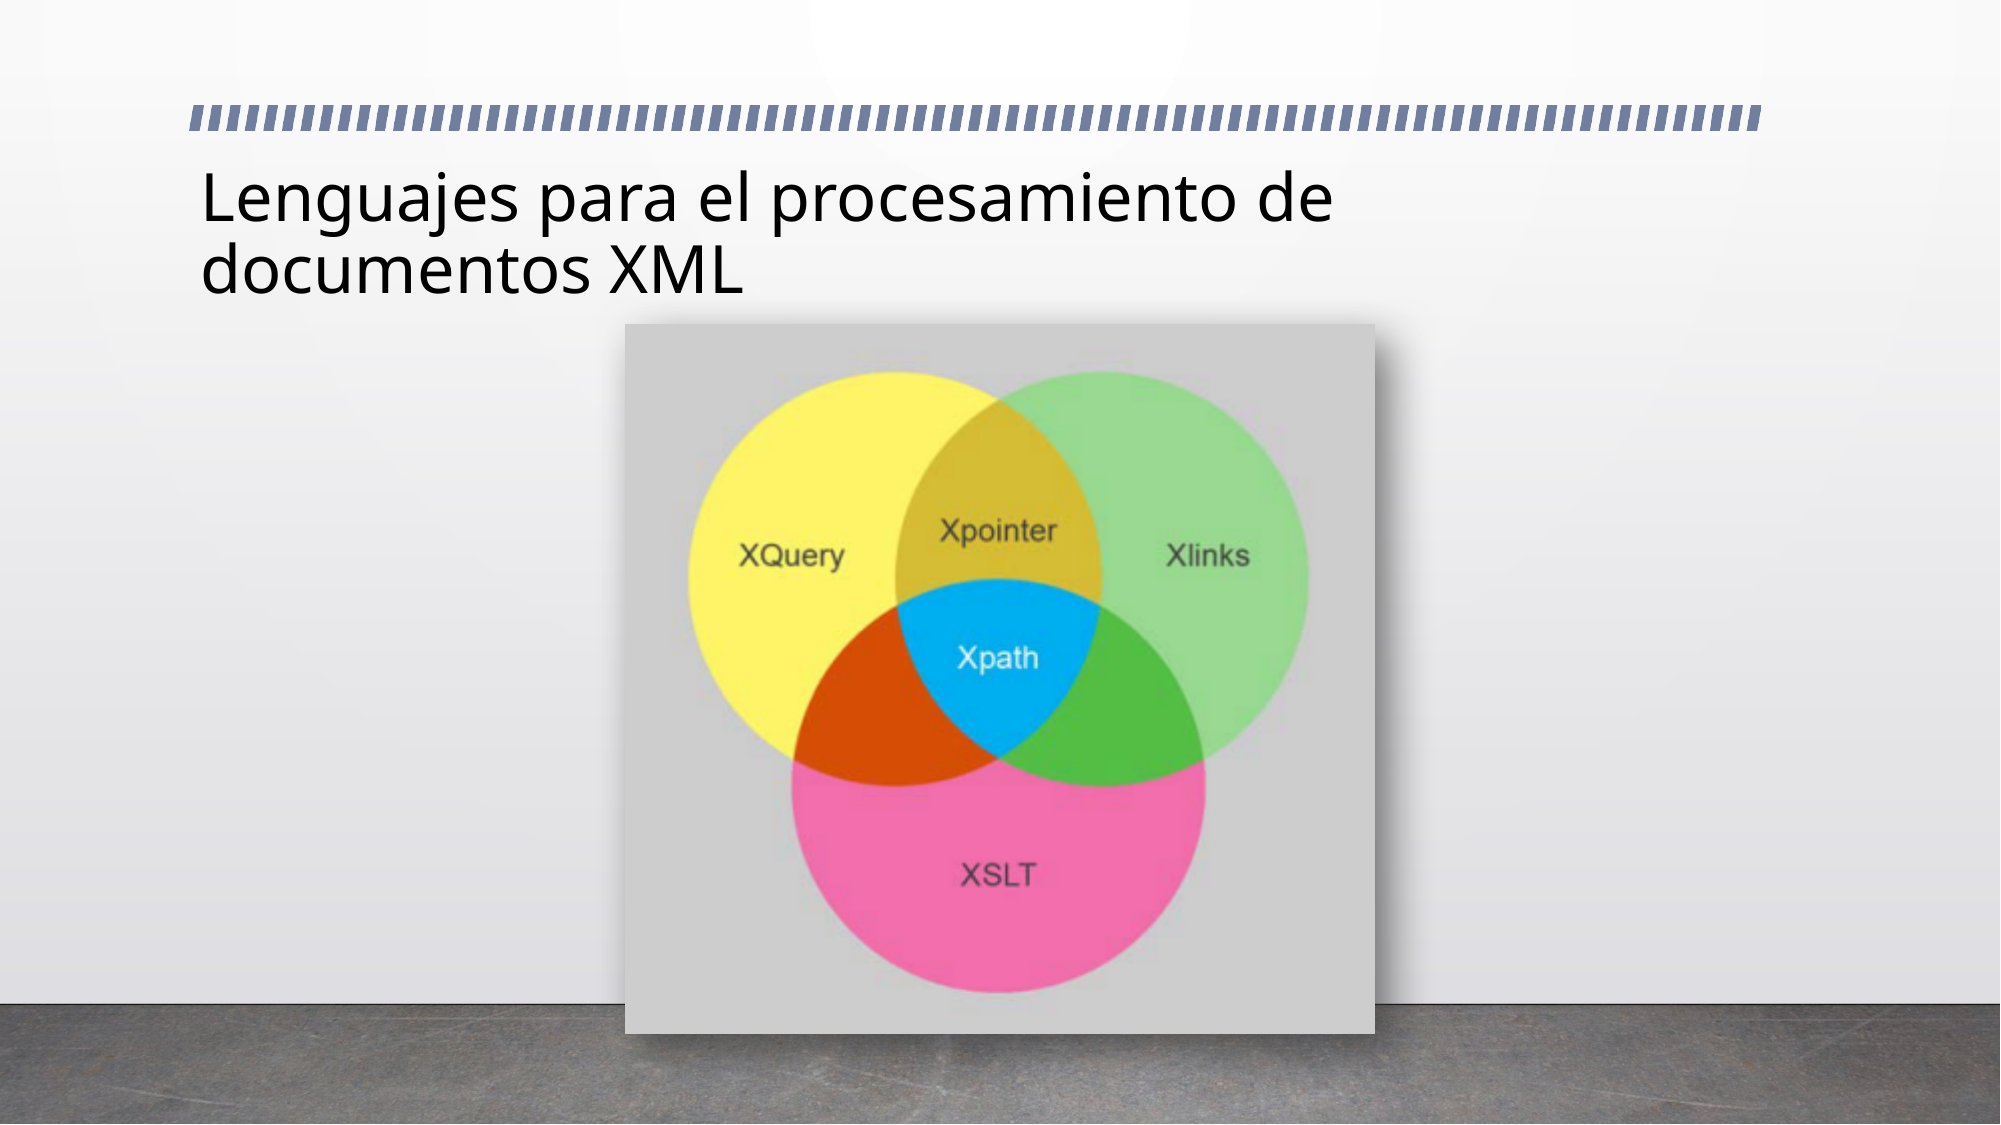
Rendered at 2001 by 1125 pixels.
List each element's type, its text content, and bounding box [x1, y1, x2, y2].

picture [0, 1004, 2000, 1124]
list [625, 324, 1375, 1034]
title Lenguajes para el procesamiento de documentos XML [185, 156, 1761, 329]
